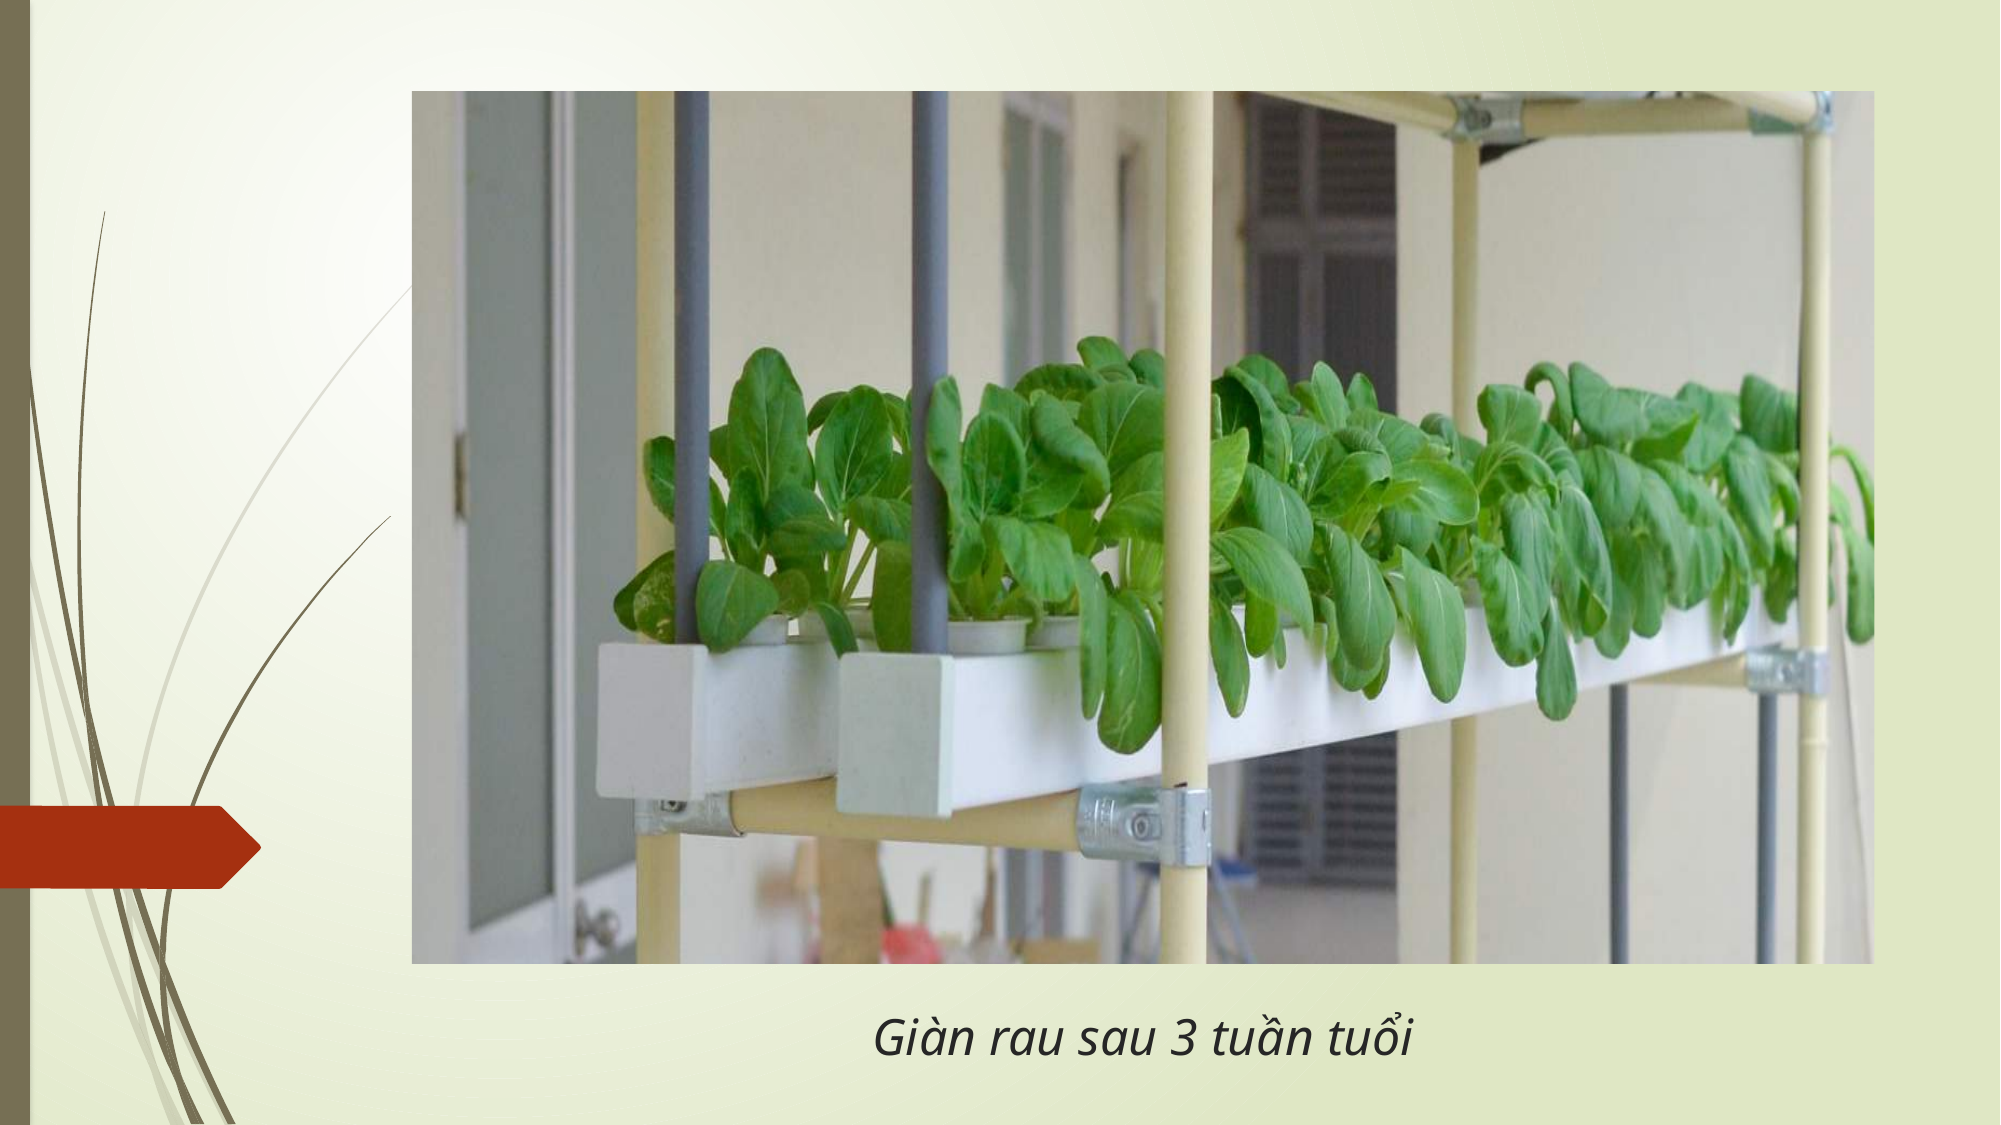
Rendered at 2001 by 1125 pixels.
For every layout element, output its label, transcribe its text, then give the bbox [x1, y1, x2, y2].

picture [411, 91, 1875, 964]
title Giàn rau sau 3 tuần tuổi [411, 979, 1875, 1073]
